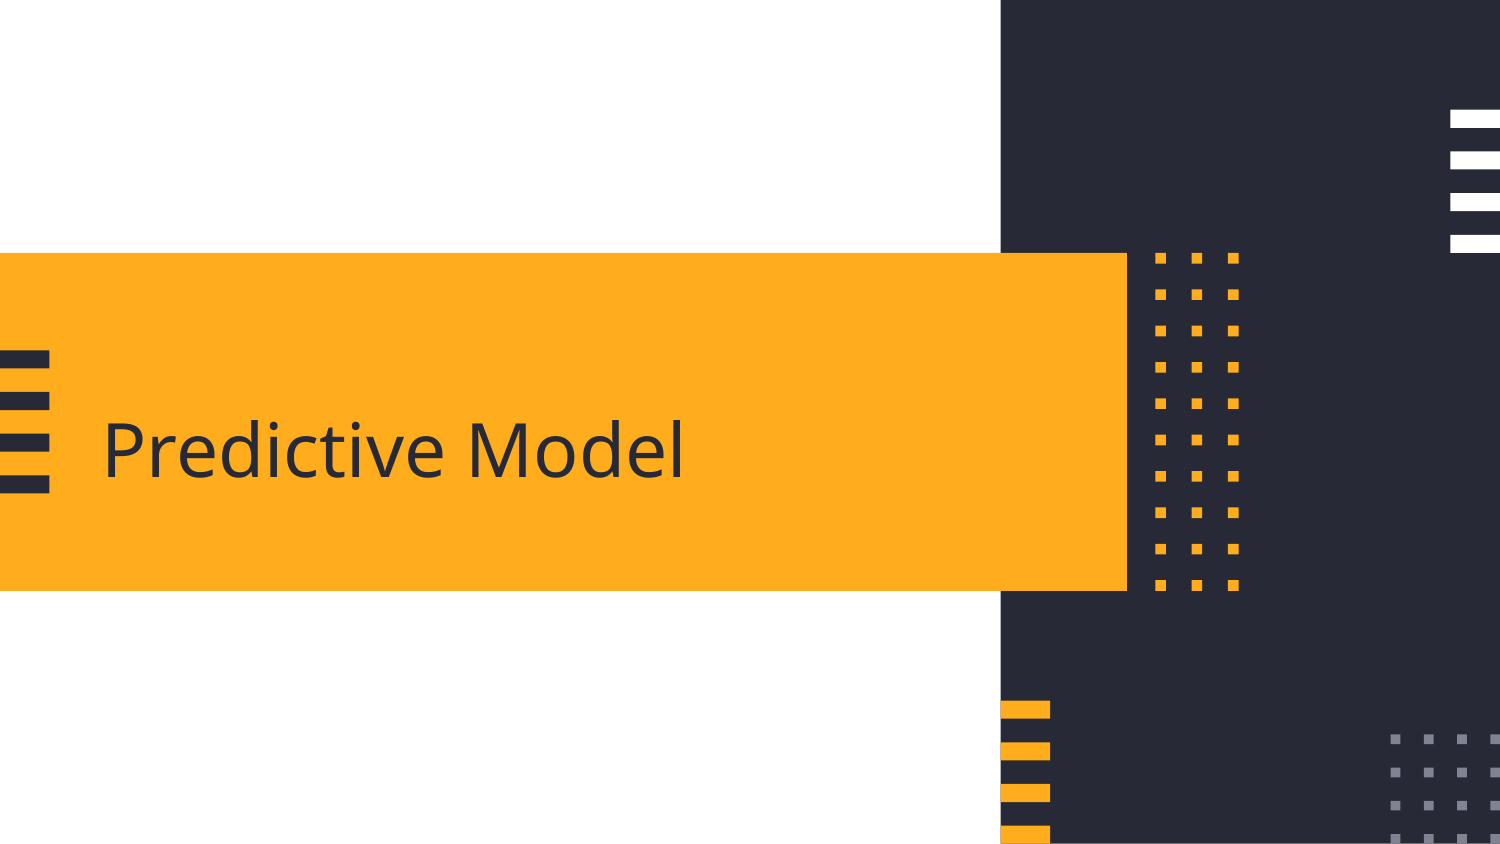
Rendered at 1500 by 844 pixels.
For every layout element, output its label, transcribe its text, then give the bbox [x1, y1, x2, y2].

title Predictive Model [101, 350, 1003, 494]
